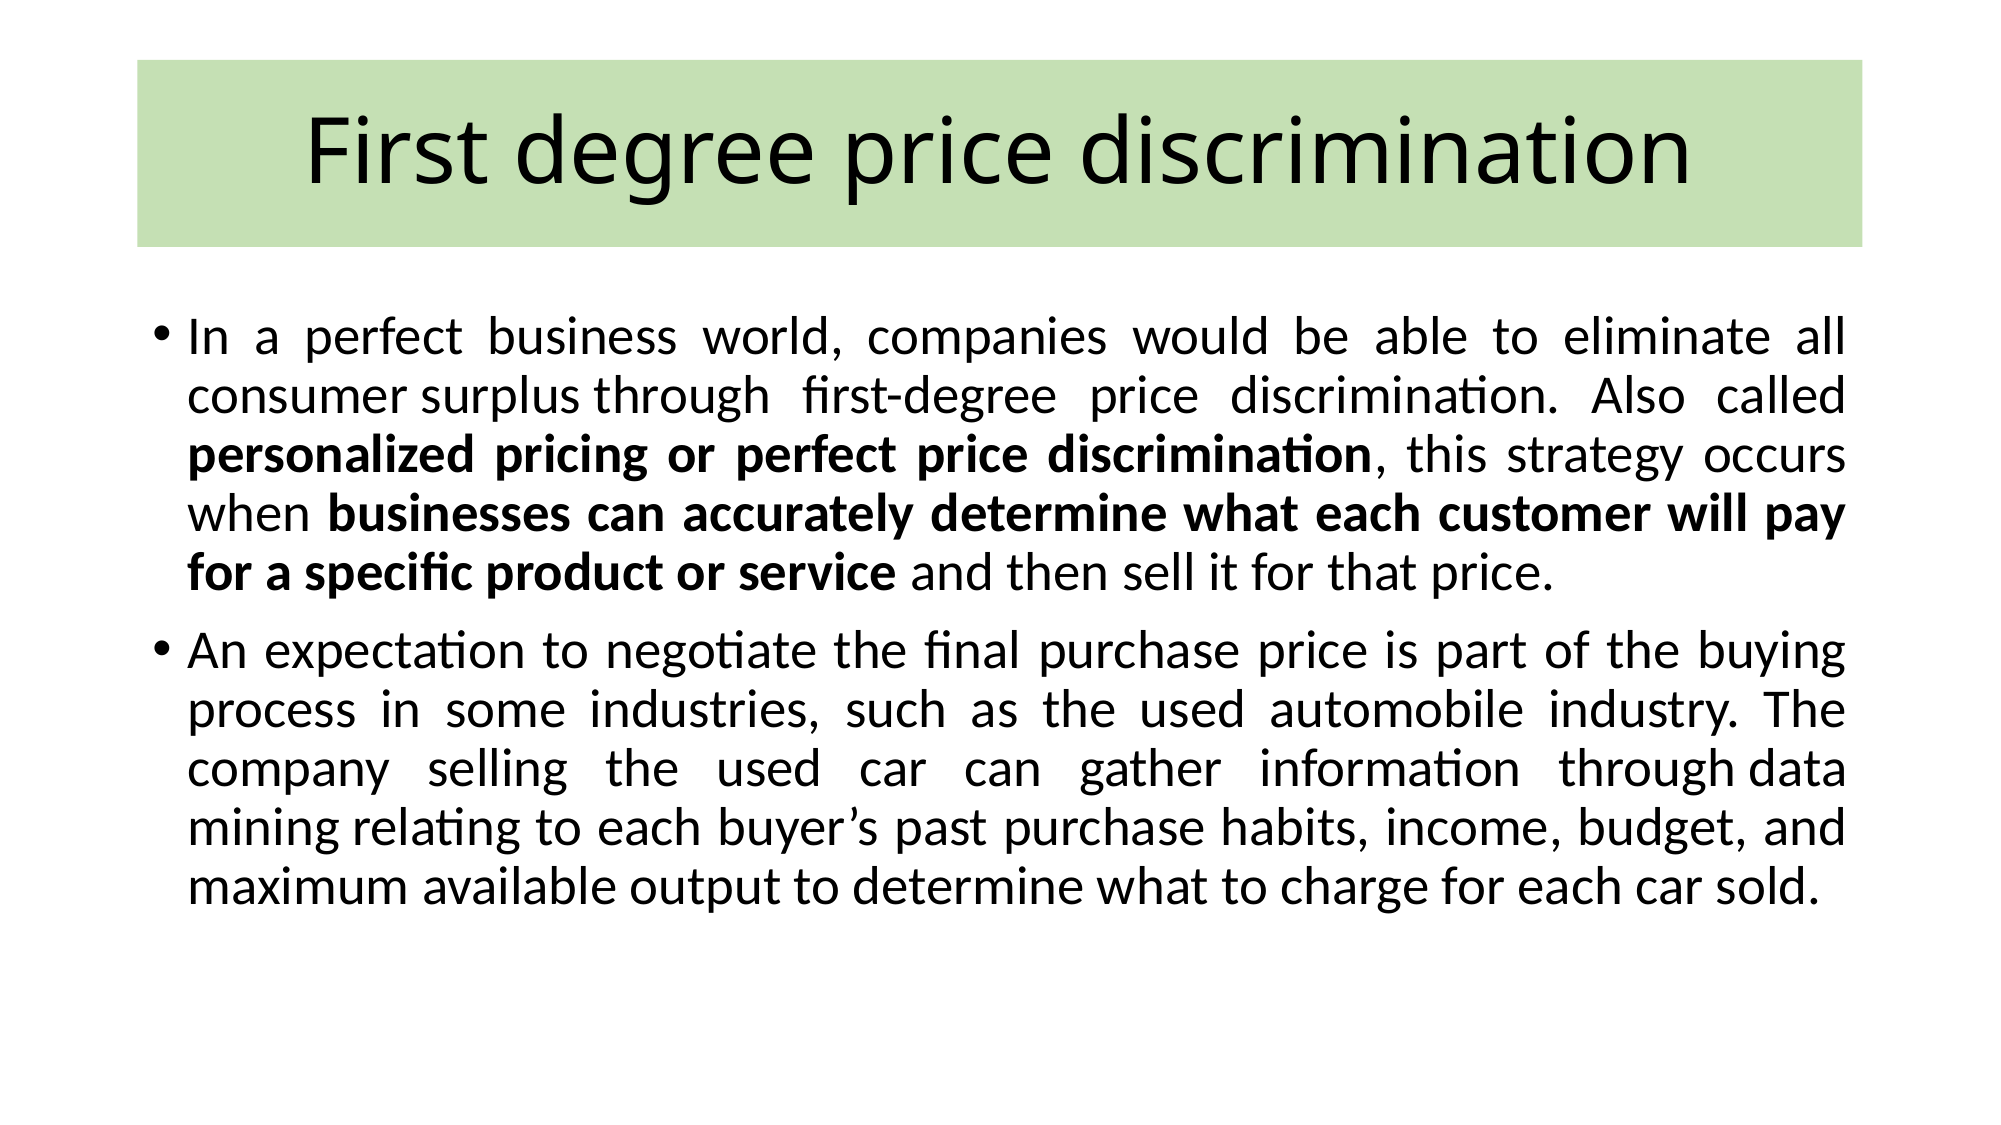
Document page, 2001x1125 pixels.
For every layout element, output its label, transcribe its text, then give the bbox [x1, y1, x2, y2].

title First degree price discrimination [137, 59, 1863, 247]
list In a perfect business world, companies would be able to eliminate all consumer surplus through first-degree price discrimination. Also called personalized pricing or perfect price discrimination, this strategy occurs when businesses can accurately determine what each customer will pay for a specific product or service and then sell it for that price. An expectation to negotiate the final purchase price is part of the buying process in some industries, such as the used automobile industry. The company selling the used car can gather information through data mining relating to each buyer’s past purchase habits, income, budget, and maximum available output to determine what to charge for each car sold. [137, 299, 1863, 1014]
